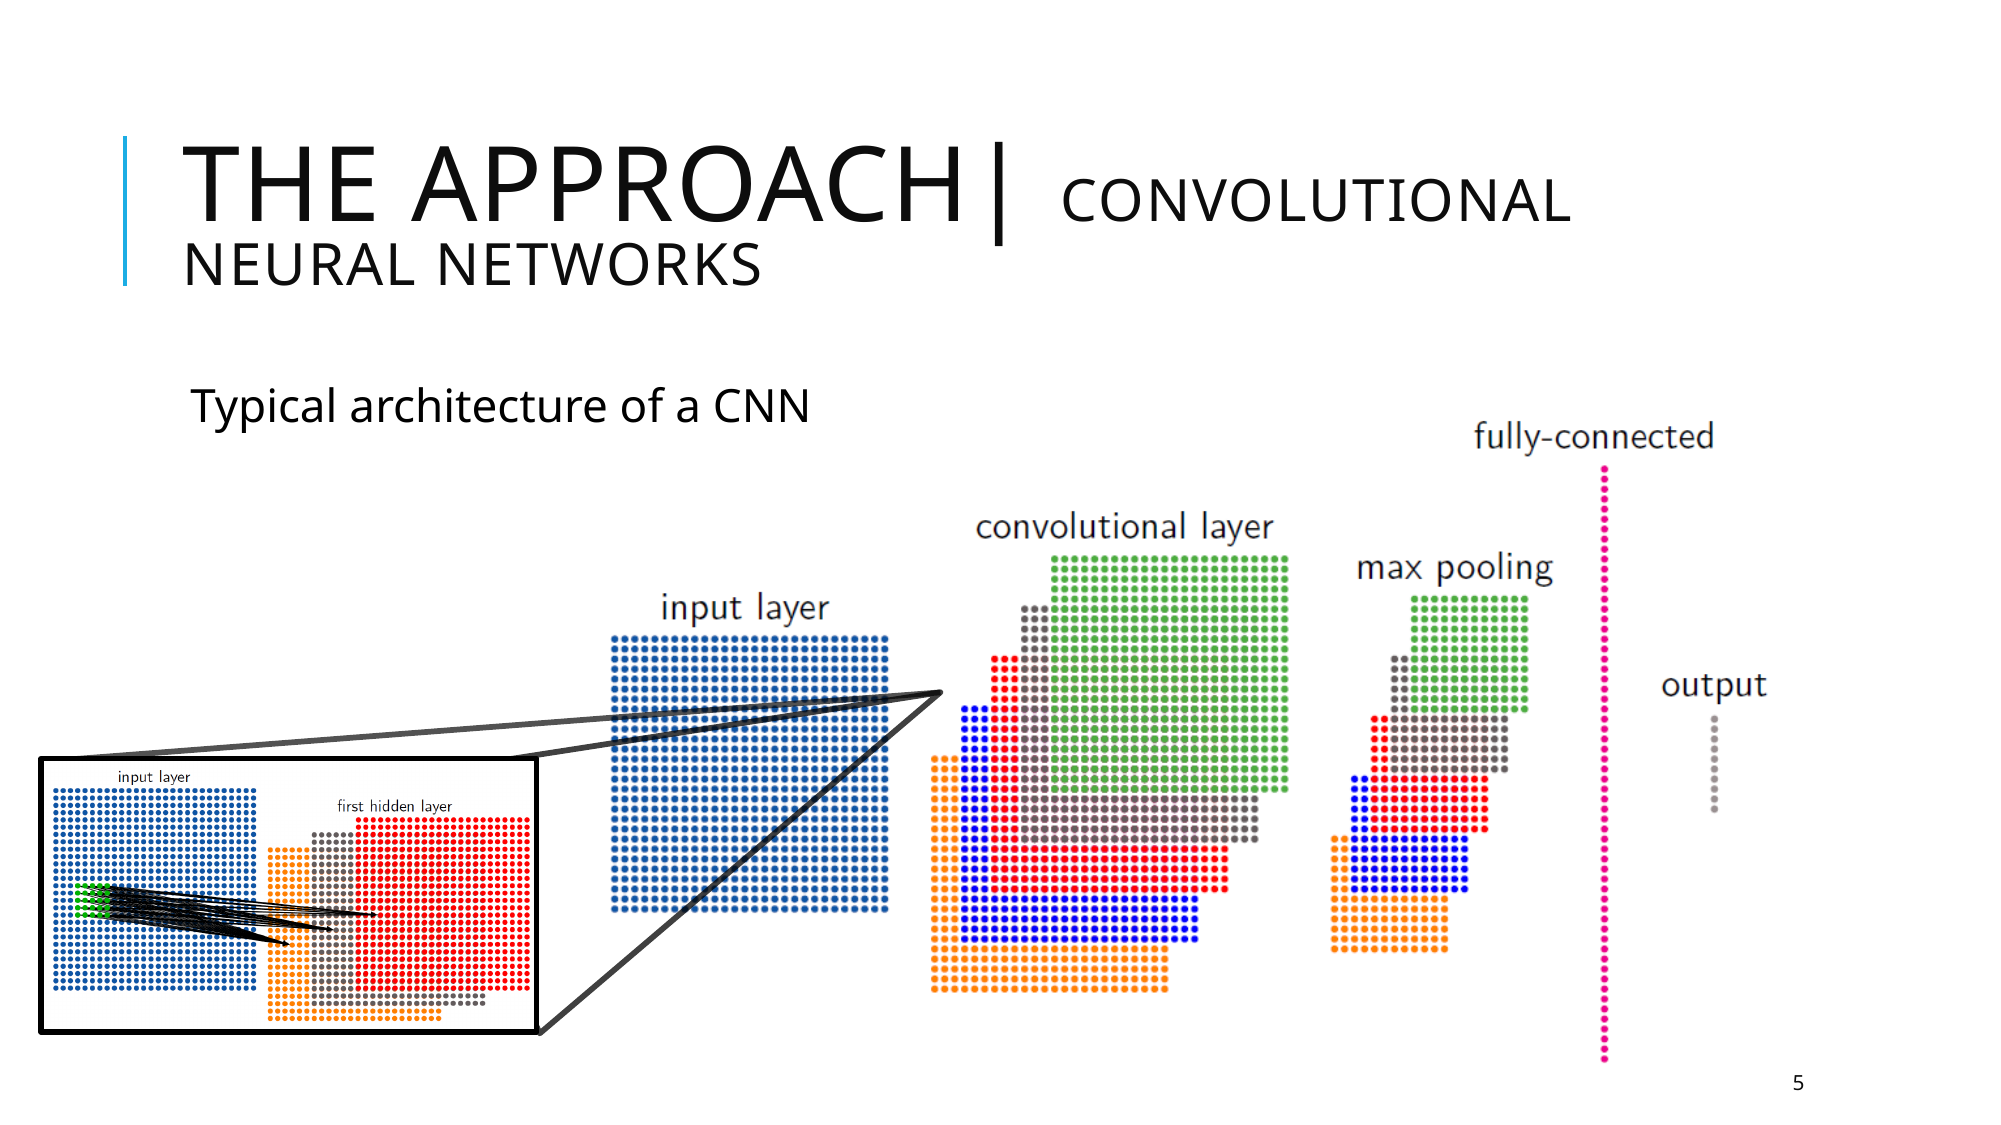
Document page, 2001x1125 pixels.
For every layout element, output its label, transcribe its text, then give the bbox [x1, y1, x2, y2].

picture [43, 761, 535, 1030]
title The Approach| Convolutional Neural Networks [168, 96, 1763, 342]
slide_number 5 [1777, 1061, 1938, 1107]
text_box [43, 692, 941, 762]
picture [548, 385, 1778, 1085]
list Typical architecture of a CNN [168, 375, 1763, 687]
